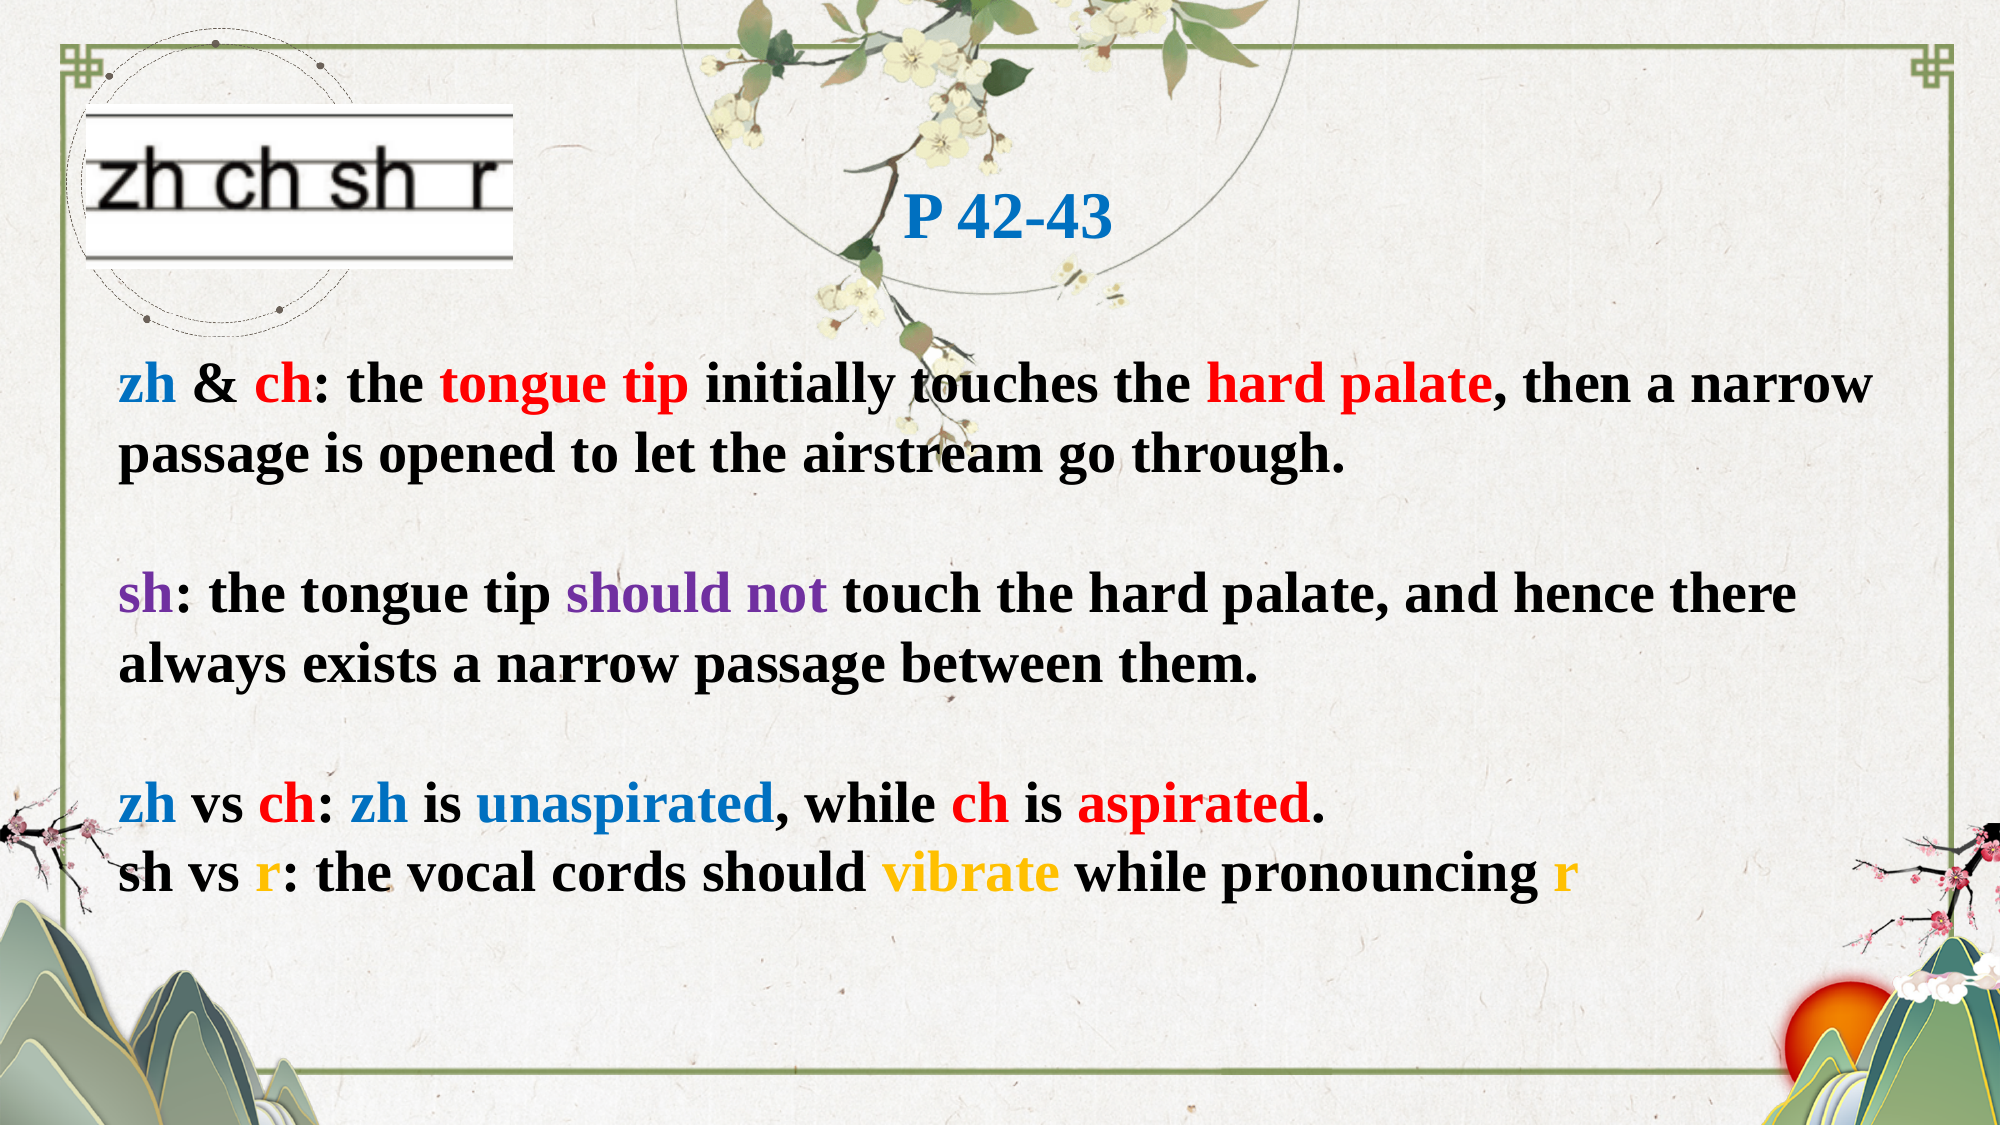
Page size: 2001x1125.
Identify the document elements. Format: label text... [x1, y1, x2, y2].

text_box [66, 28, 581, 337]
text_box zh & ch: the tongue tip initially touches the hard palate, then a narrow passage is opened to let the airstream go through. sh: the tongue tip should not touch the hard palate, and hence there always exists a narrow passage between them. zh vs ch: zh is unaspirated, while ch is aspirated. sh vs r: the vocal cords should vibrate while pronouncing r [104, 336, 1968, 911]
picture [0, 0, 2000, 1125]
text_box P 42-43 [889, 164, 1144, 260]
